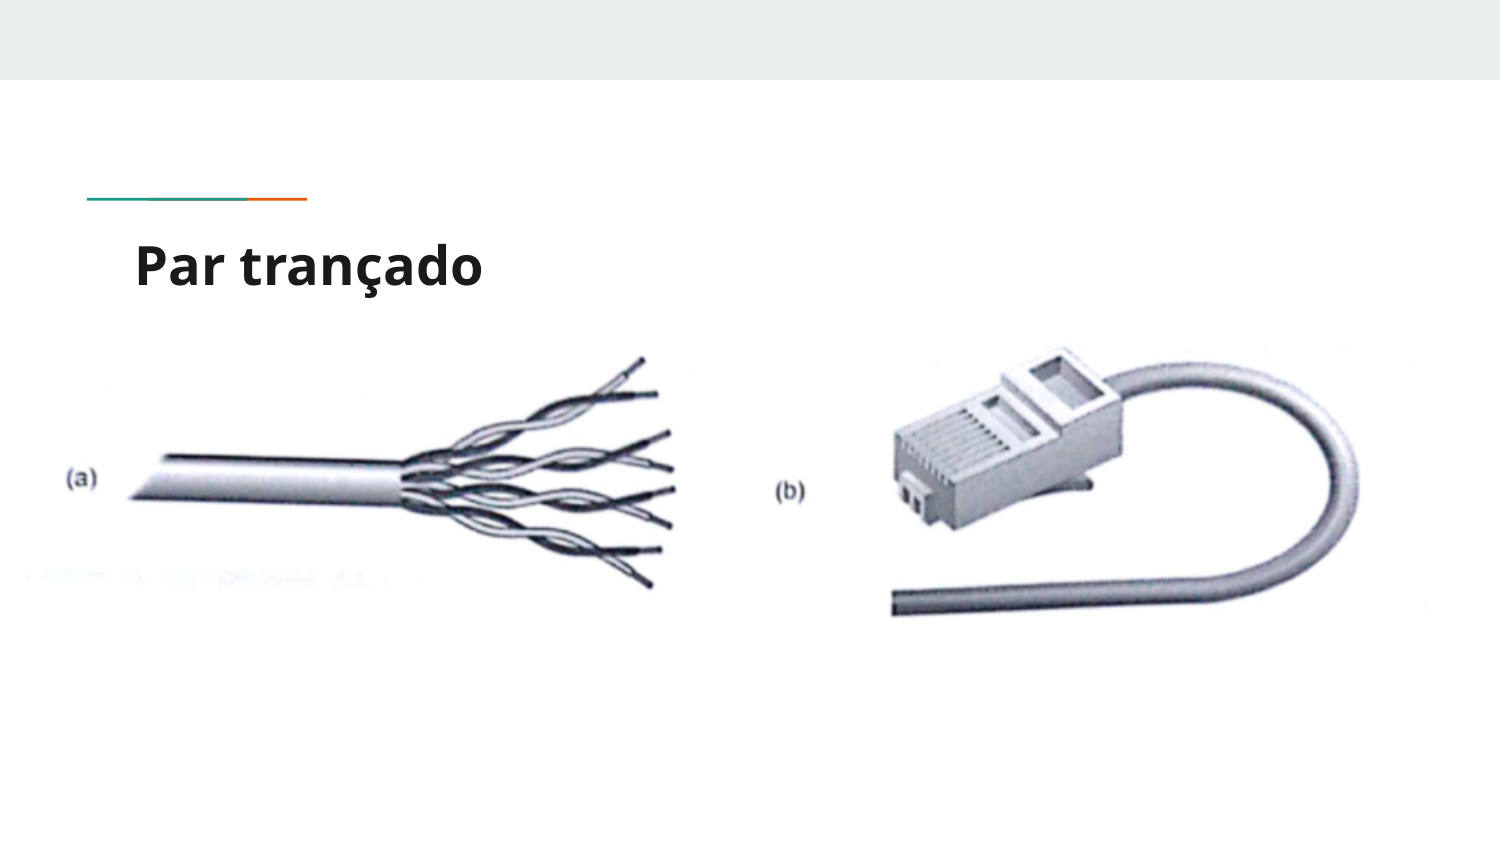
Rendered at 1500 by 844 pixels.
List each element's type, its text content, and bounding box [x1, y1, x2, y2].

picture [24, 328, 1432, 644]
title Par trançado [119, 216, 1381, 305]
